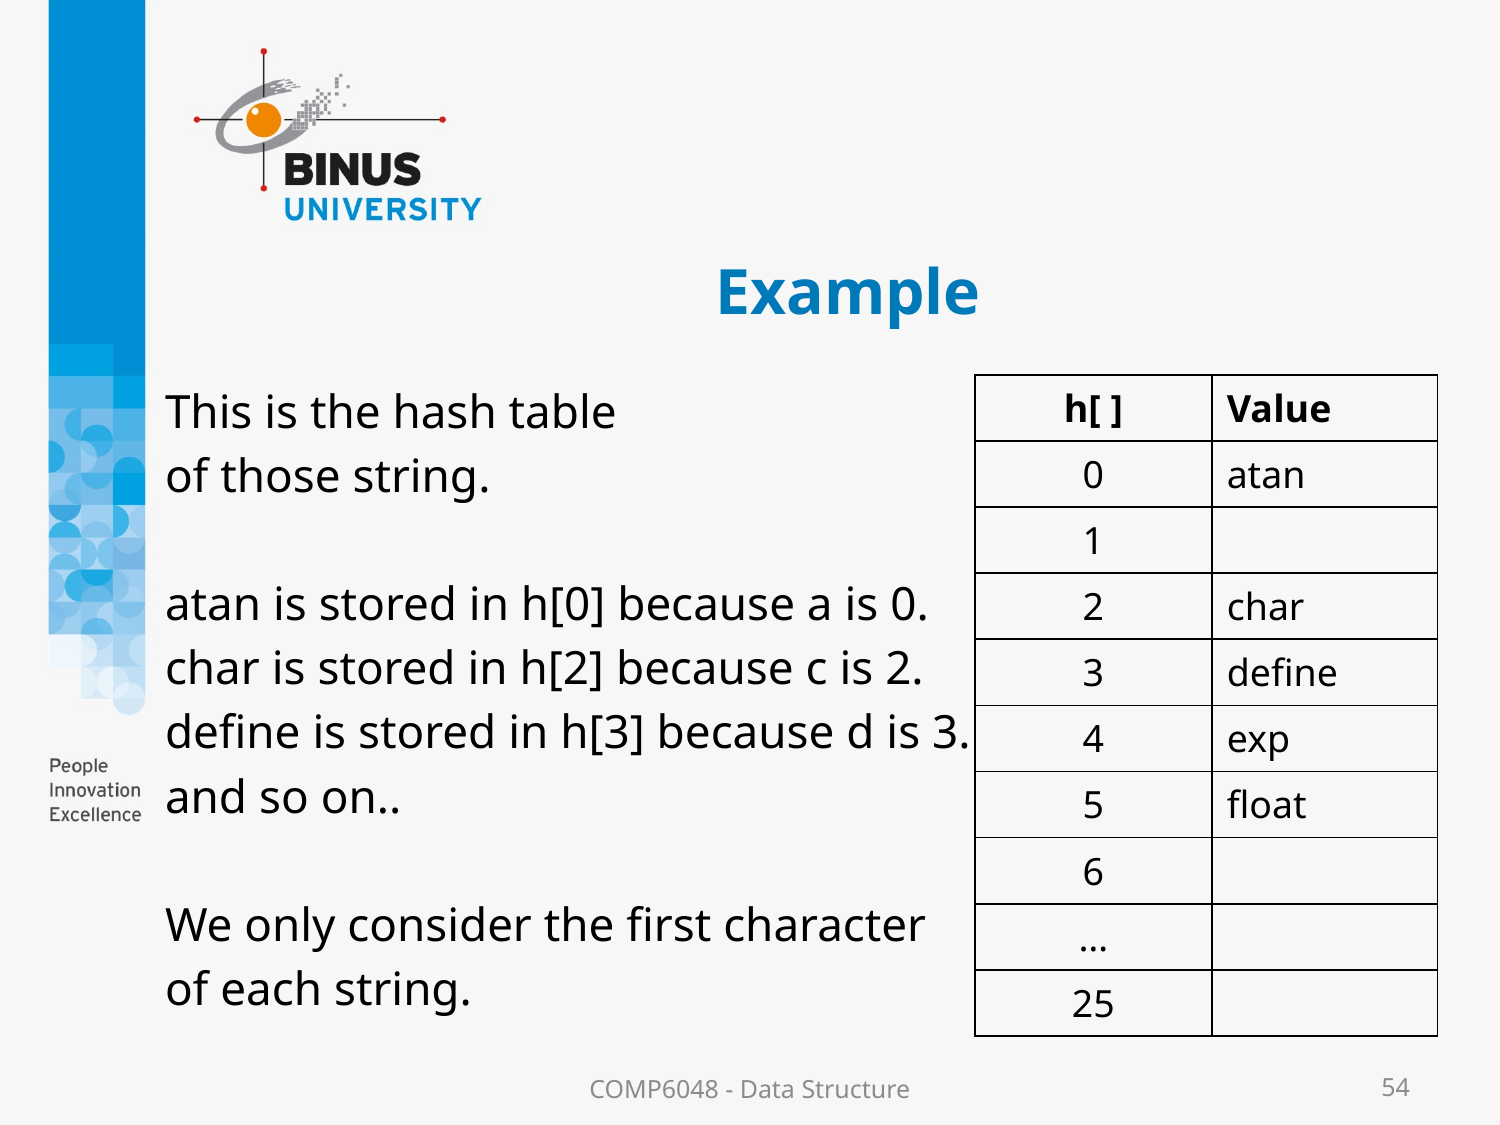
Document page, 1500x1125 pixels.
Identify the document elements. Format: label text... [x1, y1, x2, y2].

table_cell … [976, 905, 1211, 969]
table_cell char [1213, 574, 1437, 638]
table_cell 1 [976, 508, 1211, 572]
table_cell [1213, 508, 1437, 572]
table_cell 4 [976, 706, 1211, 771]
footer COMP6048 - Data Structure [512, 1058, 988, 1119]
table_cell exp [1213, 706, 1437, 771]
table_header h[ ] [976, 376, 1211, 440]
table_cell 2 [976, 574, 1211, 638]
list This is the hash table of those string. atan is stored in h[0] because a is 0. char is stored in h[2] because c is 2. define is stored in h[3] because d is 3. and so on.. We only consider the first character of each string. [149, 374, 974, 986]
slide_number 54 [1074, 1058, 1425, 1119]
table_cell 5 [976, 772, 1211, 837]
table_cell atan [1213, 442, 1437, 506]
table_cell [1213, 905, 1437, 969]
table_cell 6 [976, 838, 1211, 903]
table_cell [1213, 971, 1437, 1035]
table_cell 3 [976, 640, 1211, 705]
title Example [287, 224, 1410, 356]
table_cell 25 [976, 971, 1211, 1035]
table_header Value [1213, 376, 1437, 440]
picture [0, 0, 1500, 846]
table_cell define [1213, 640, 1437, 705]
table_cell float [1213, 772, 1437, 837]
table_cell 0 [976, 442, 1211, 506]
table_cell [1213, 838, 1437, 903]
